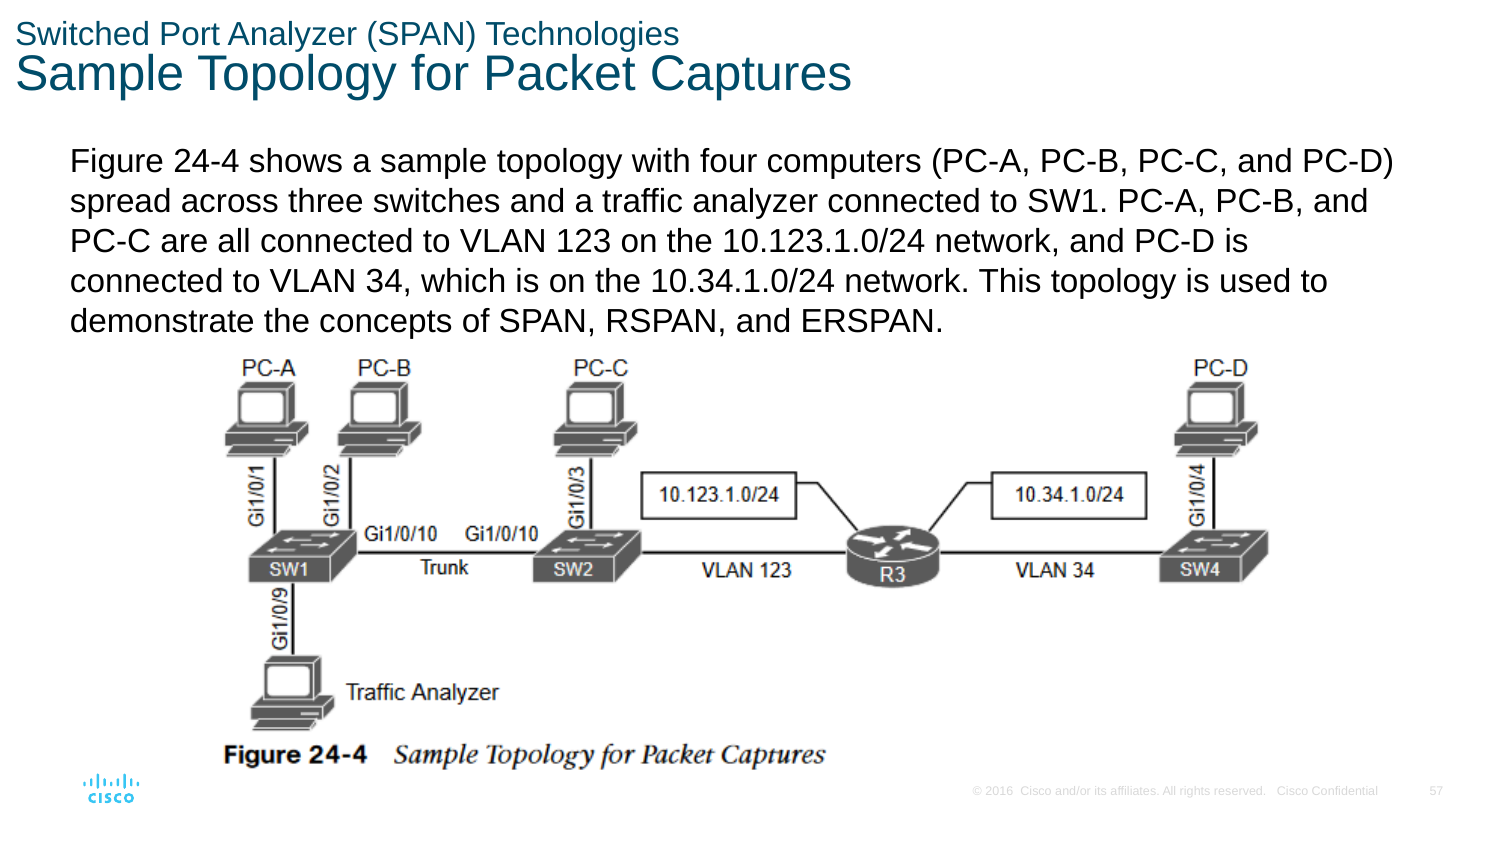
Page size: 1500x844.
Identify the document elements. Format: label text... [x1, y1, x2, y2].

text_box Figure 24-4 shows a sample topology with four computers (PC-A, PC-B, PC-C, and PC-D) spread across three switches and a traffic analyzer connected to SW1. PC-A, PC-B, and PC-C are all connected to VLAN 123 on the 10.123.1.0/24 network, and PC-D is connected to VLAN 34, which is on the 10.34.1.0/24 network. This topology is used to demonstrate the concepts of SPAN, RSPAN, and ERSPAN. [55, 132, 1425, 341]
title Switched Port Analyzer (SPAN) Technologies Sample Topology for Packet Captures [0, 0, 1369, 121]
picture [217, 352, 1283, 779]
